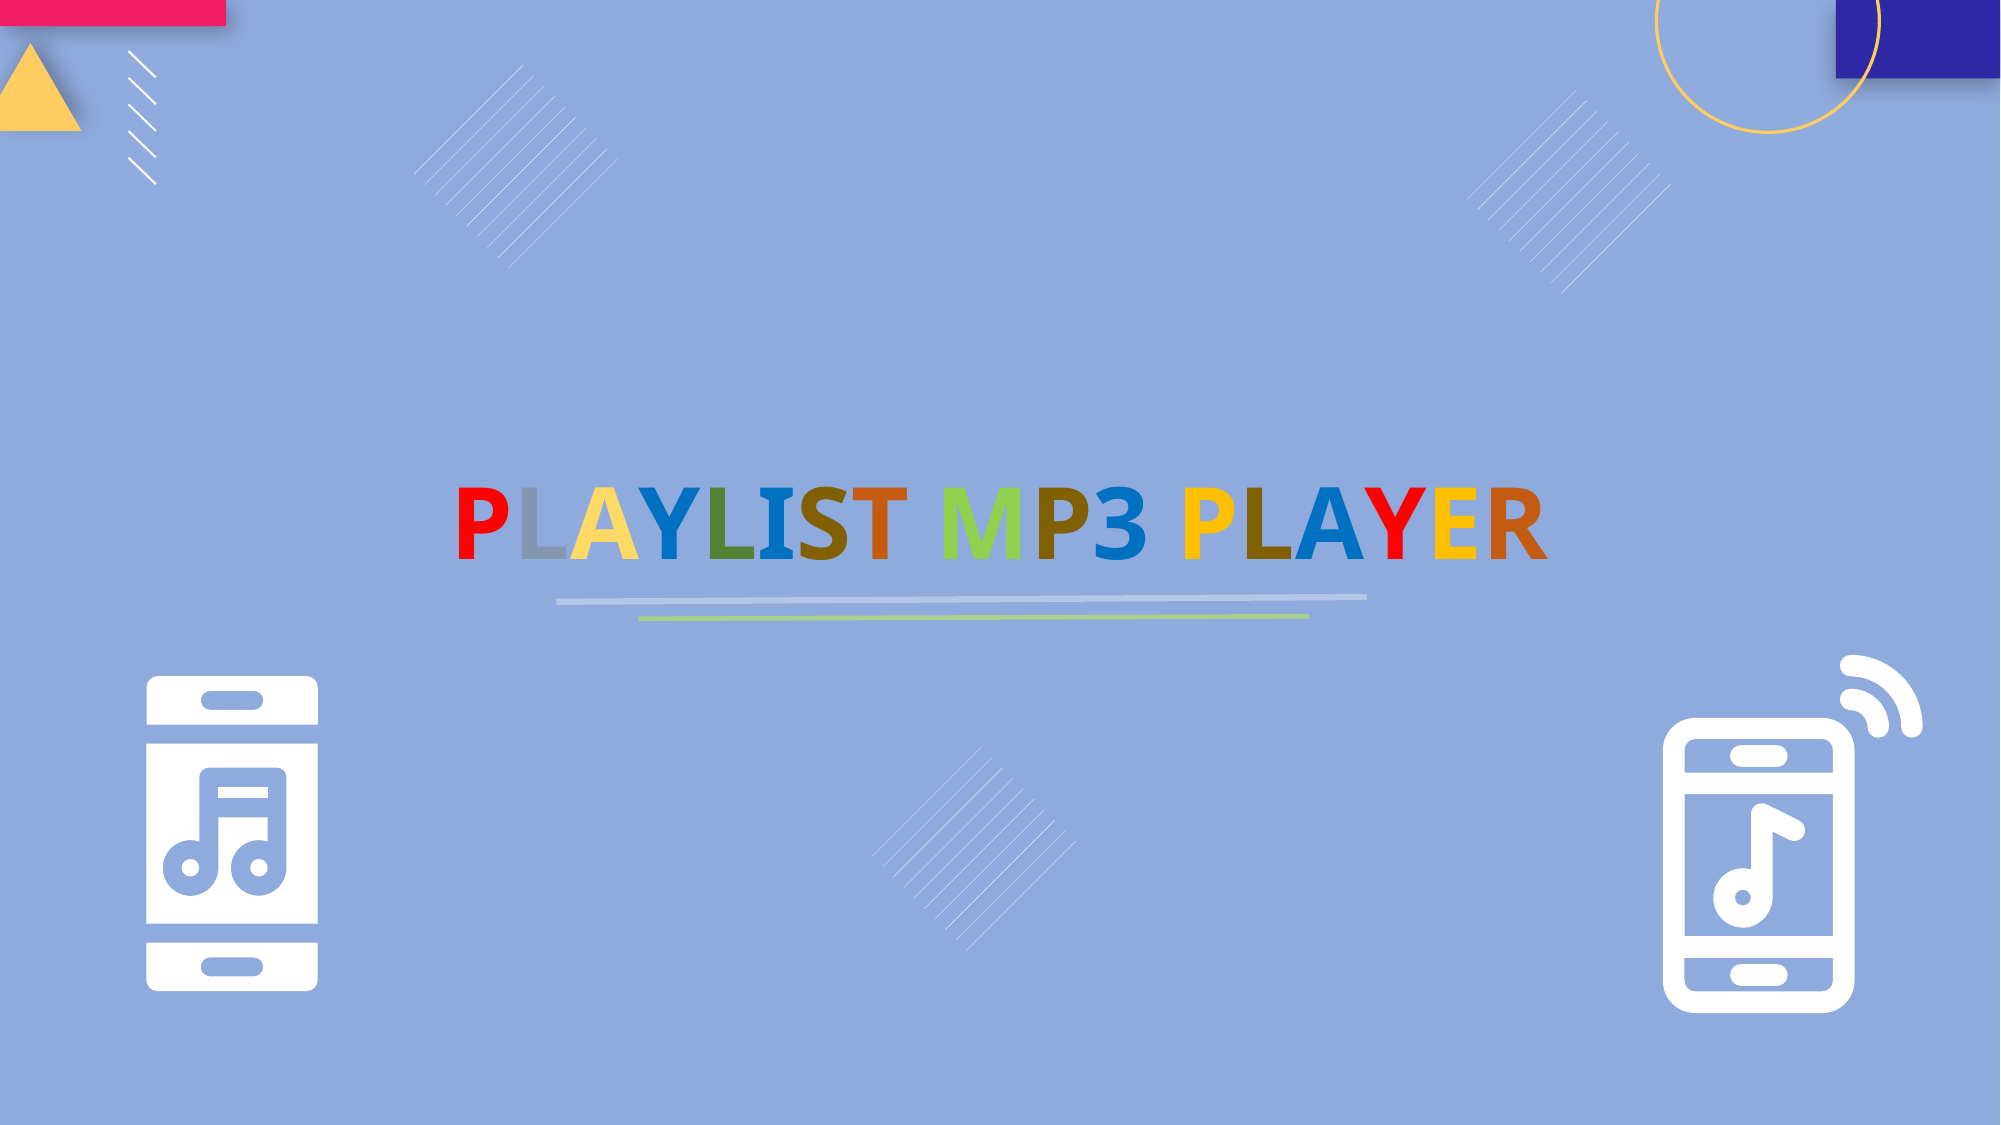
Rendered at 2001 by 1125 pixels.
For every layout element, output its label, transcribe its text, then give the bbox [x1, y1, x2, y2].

text_box [864, 739, 1084, 958]
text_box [556, 596, 1367, 602]
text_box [1657, 649, 1928, 1016]
text_box PLAYLIST MP3 PLAYER [441, 451, 1558, 587]
text_box [1459, 82, 1678, 301]
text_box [140, 670, 322, 992]
picture [128, 51, 157, 184]
text_box [406, 57, 625, 276]
